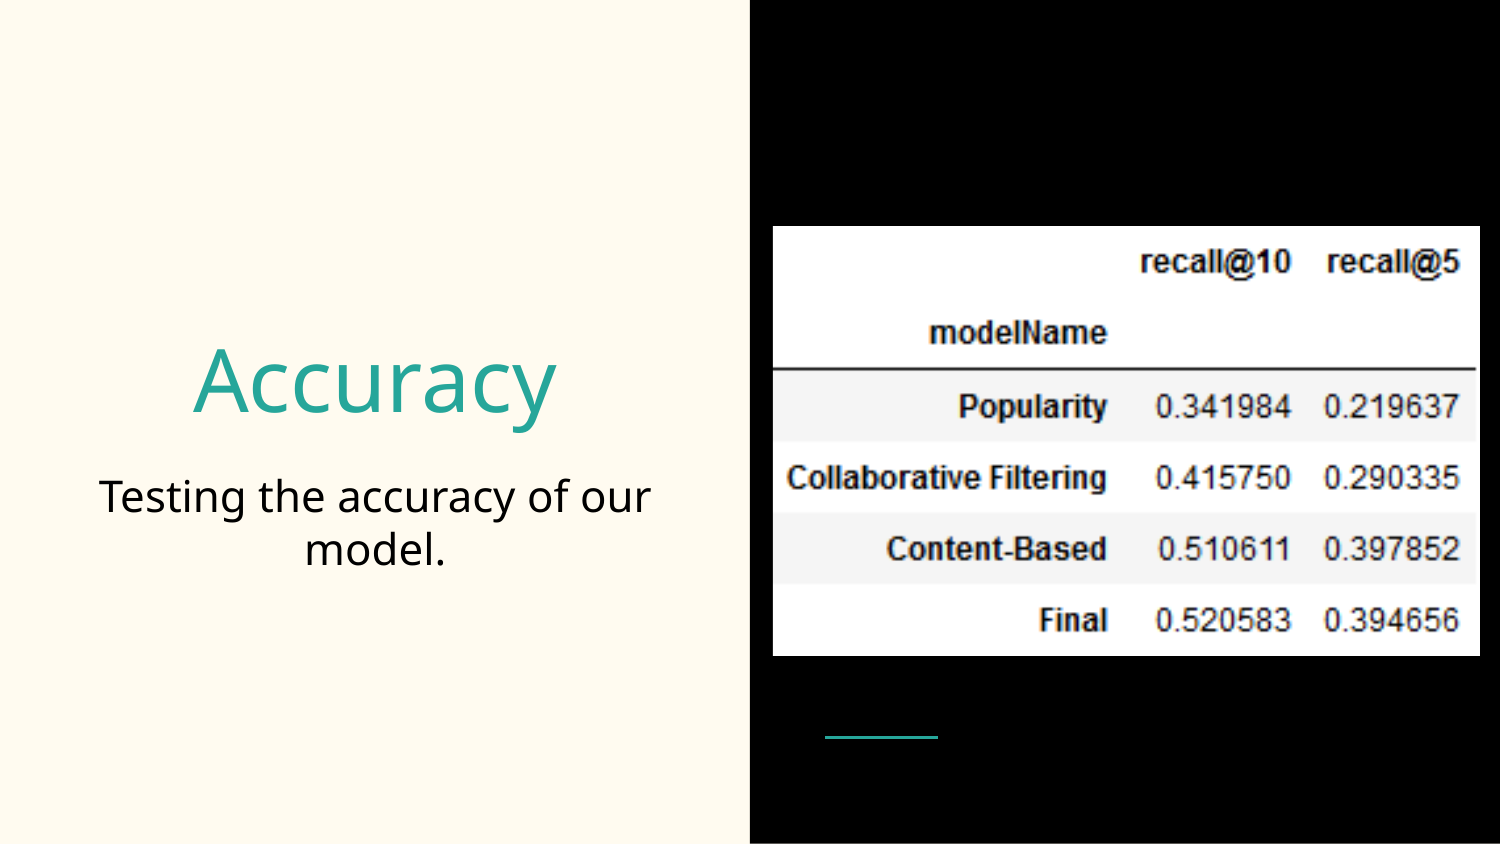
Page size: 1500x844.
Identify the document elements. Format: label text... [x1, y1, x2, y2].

subtitle Testing the accuracy of our model. [43, 454, 708, 675]
picture [772, 226, 1481, 656]
title Accuracy [43, 226, 708, 446]
